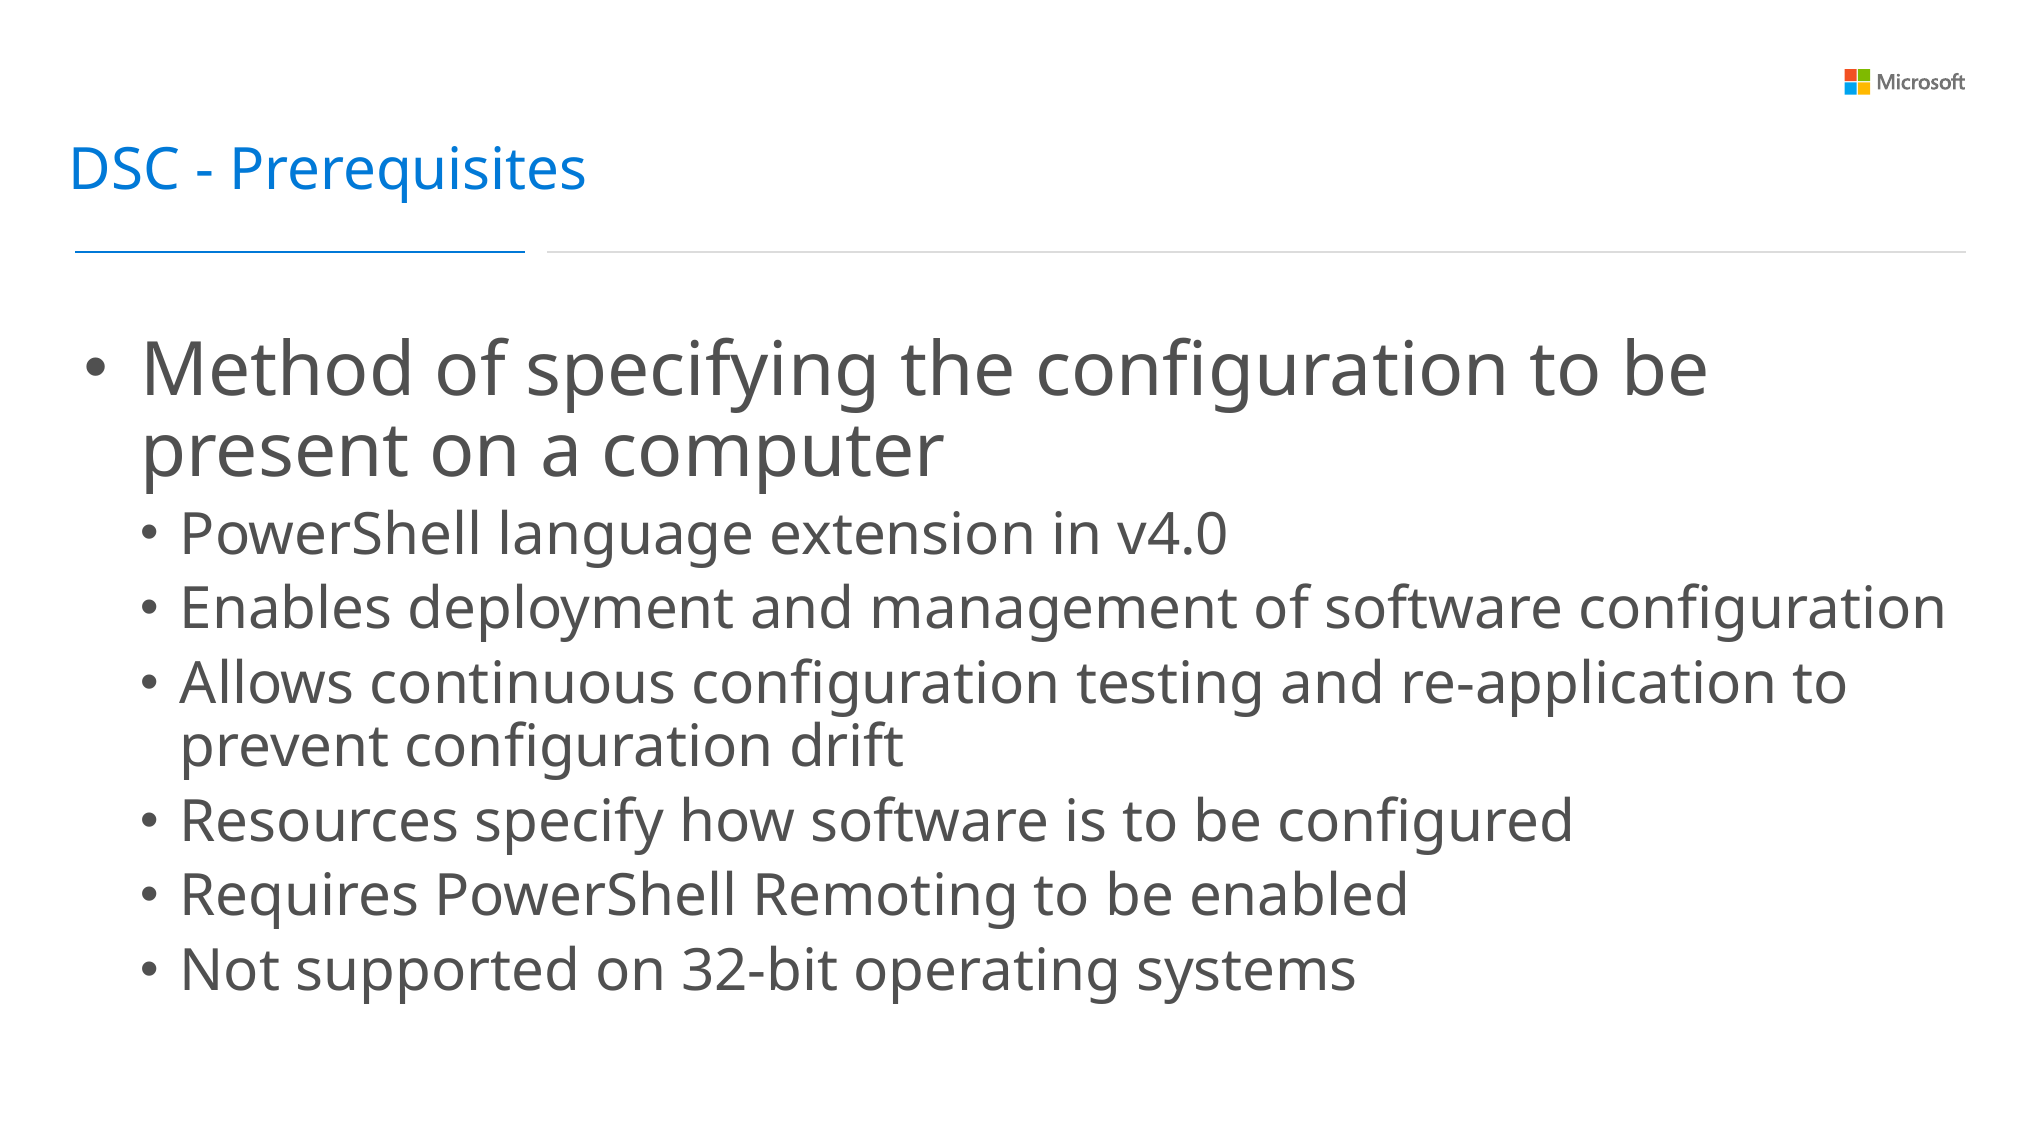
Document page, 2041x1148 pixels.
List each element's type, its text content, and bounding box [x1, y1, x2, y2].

list DSC - Prerequisites [45, 120, 1968, 200]
text_box Method of specifying the configuration to be present on a computer PowerShell language extension in v4.0 Enables deployment and management of software configuration Allows continuous configuration testing and re-application to prevent configuration drift Resources specify how software is to be configured Requires PowerShell Remoting to be enabled Not supported on 32-bit operating systems [60, 315, 2010, 1018]
